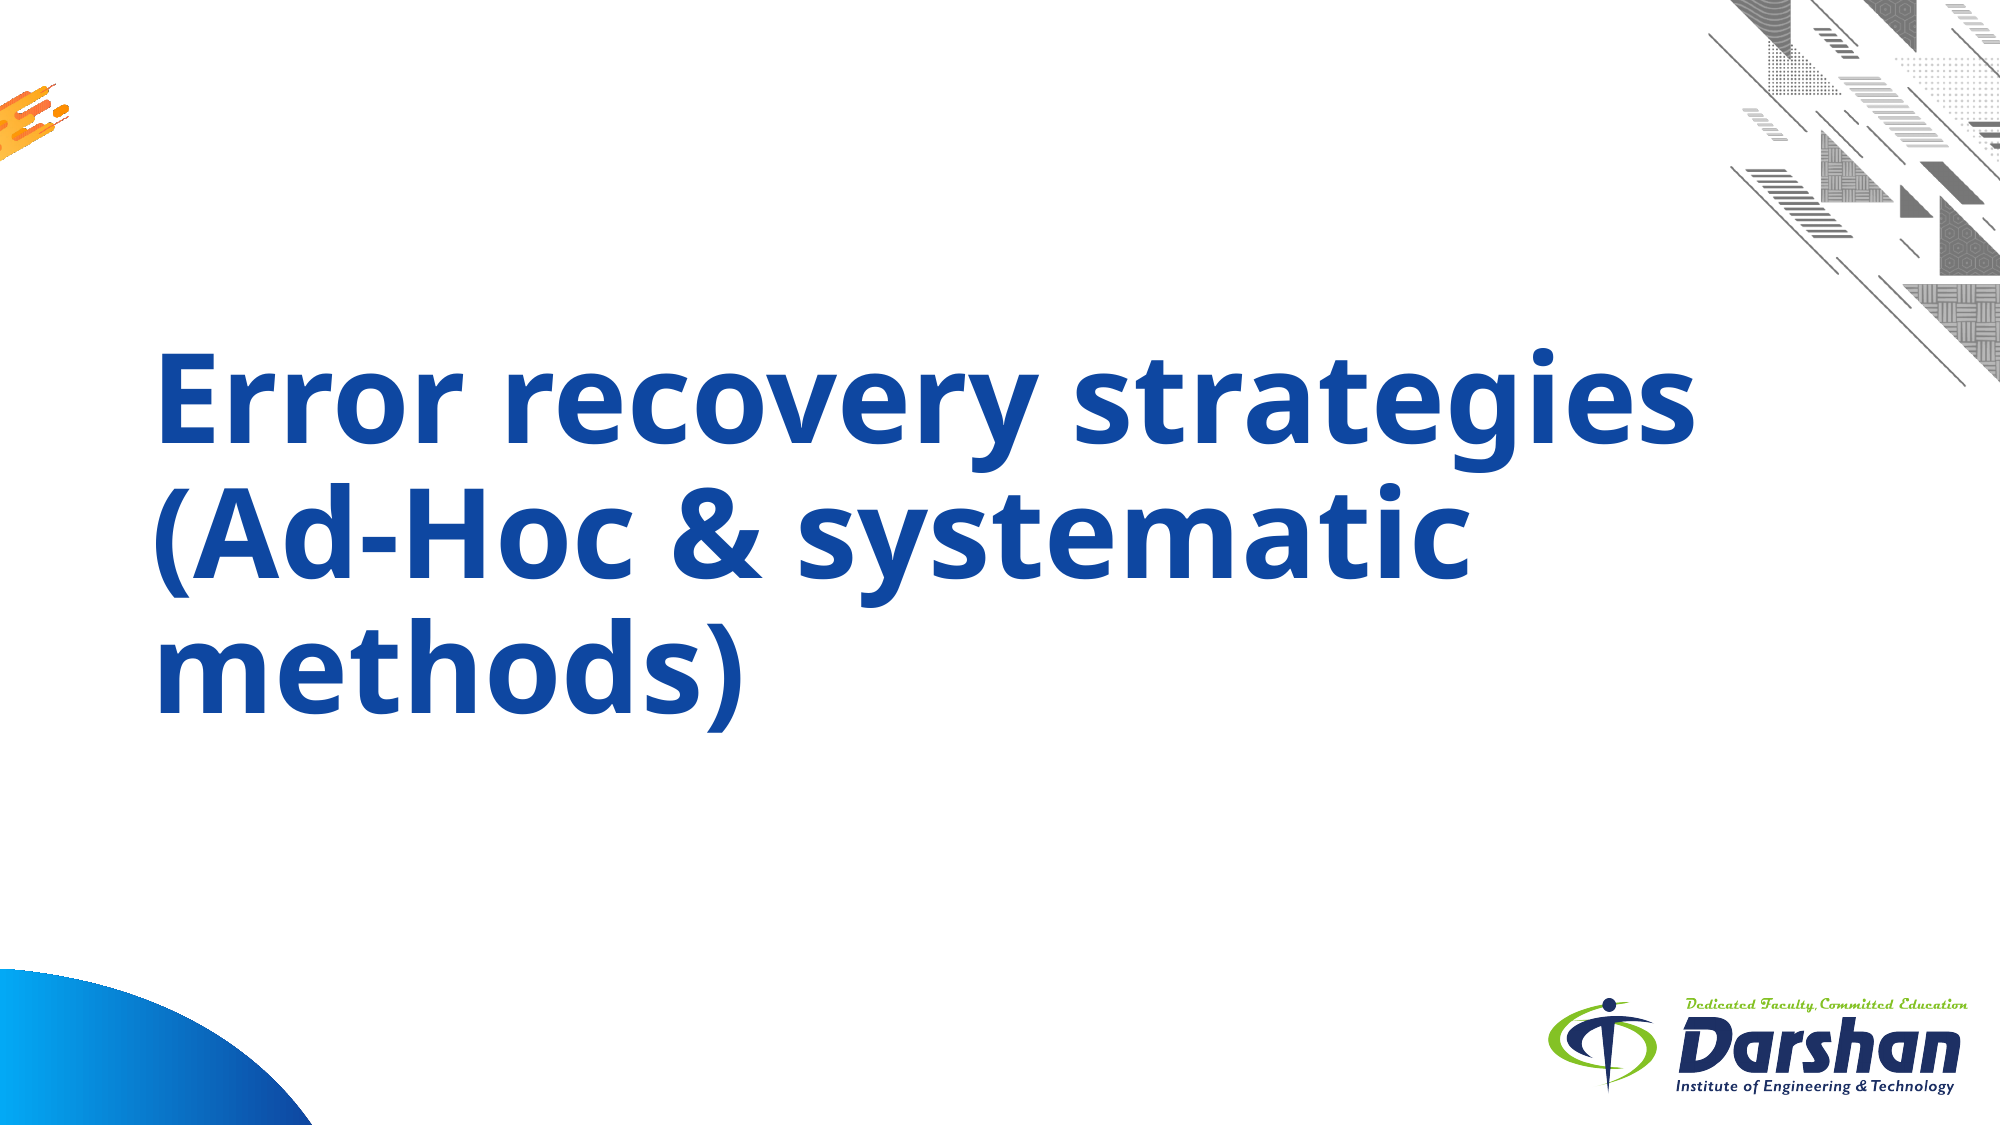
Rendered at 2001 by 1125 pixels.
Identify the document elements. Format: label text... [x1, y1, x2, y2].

title Error recovery strategies (Ad-Hoc & systematic methods) [136, 280, 1862, 749]
picture [0, 65, 90, 193]
picture [1548, 998, 1968, 1095]
